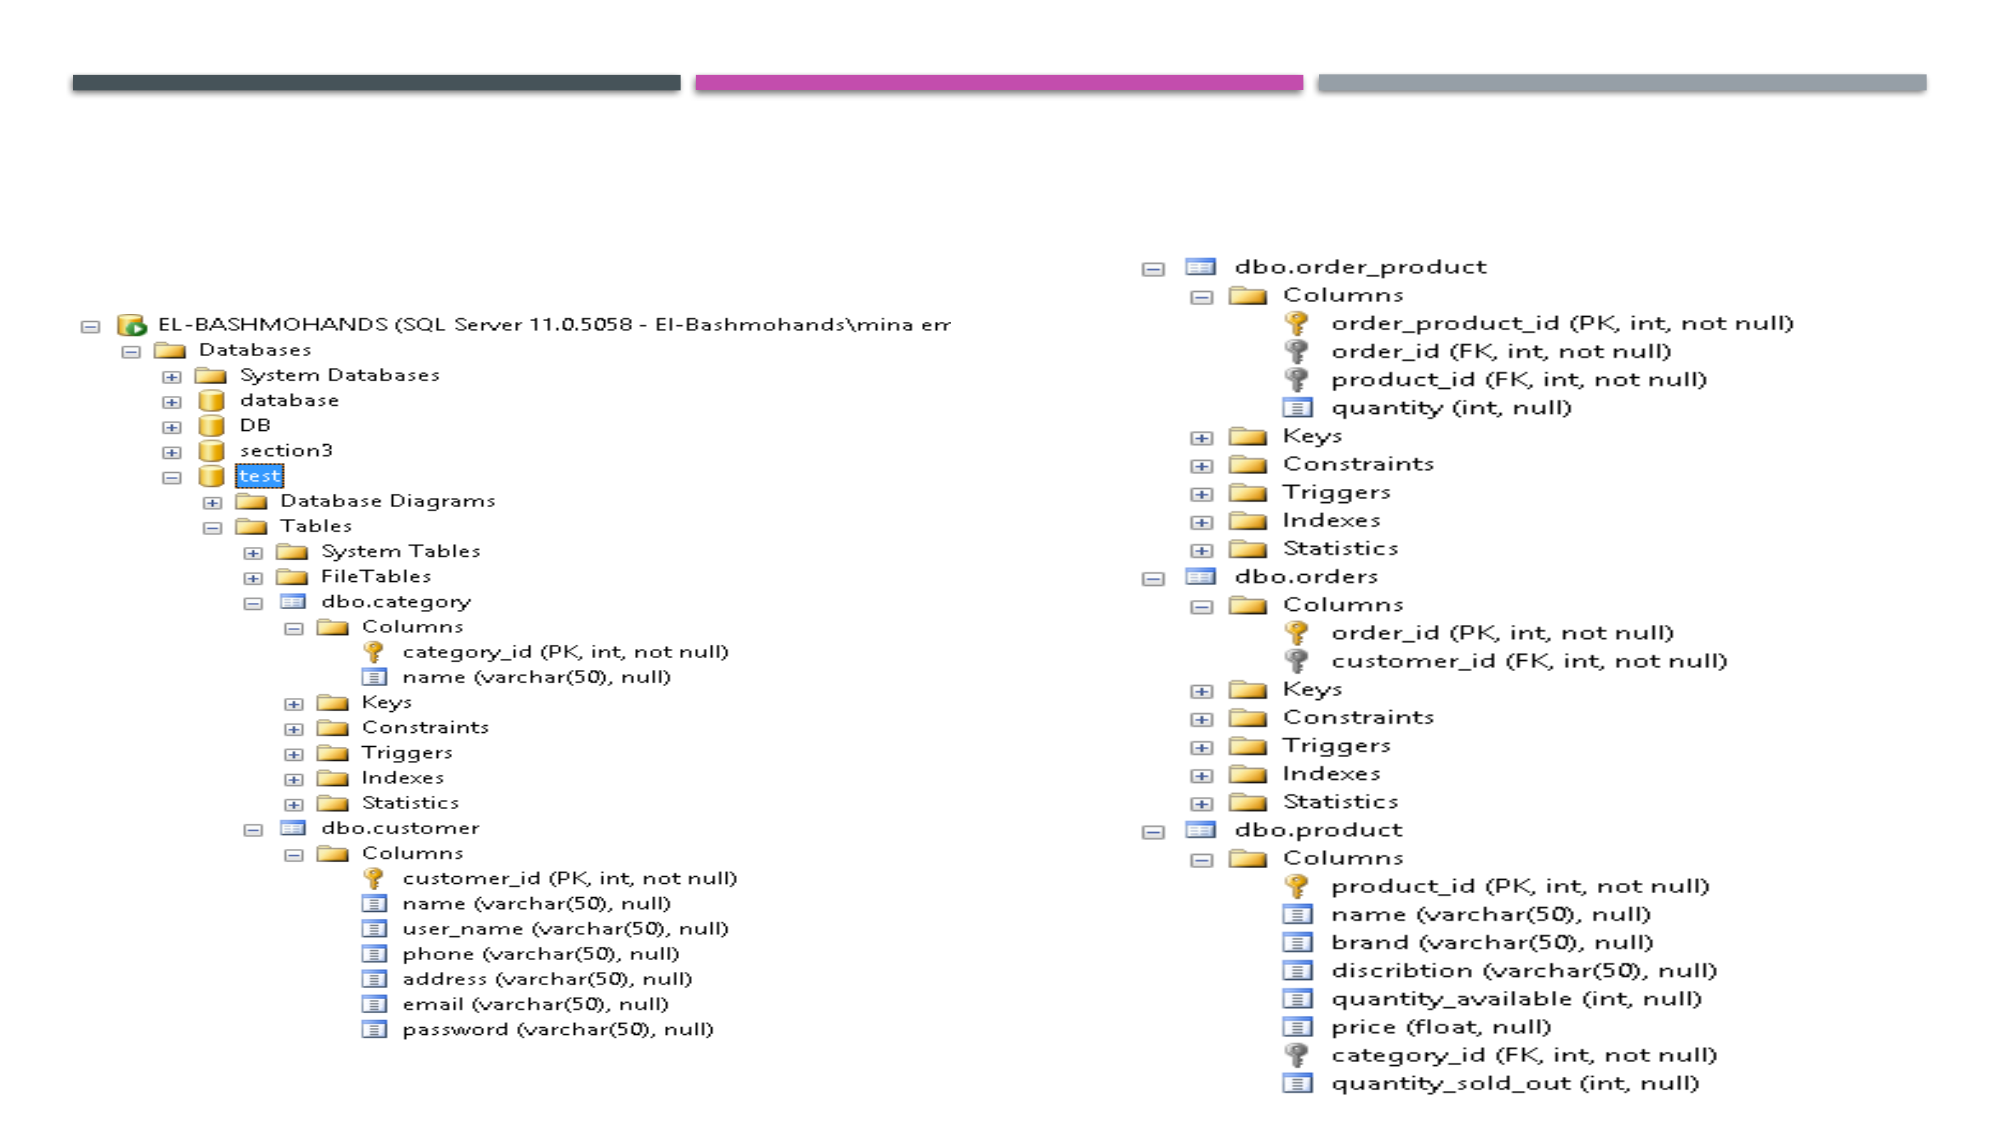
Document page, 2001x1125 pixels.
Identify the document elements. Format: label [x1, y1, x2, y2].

picture [1083, 254, 1866, 1102]
list [74, 314, 952, 1042]
